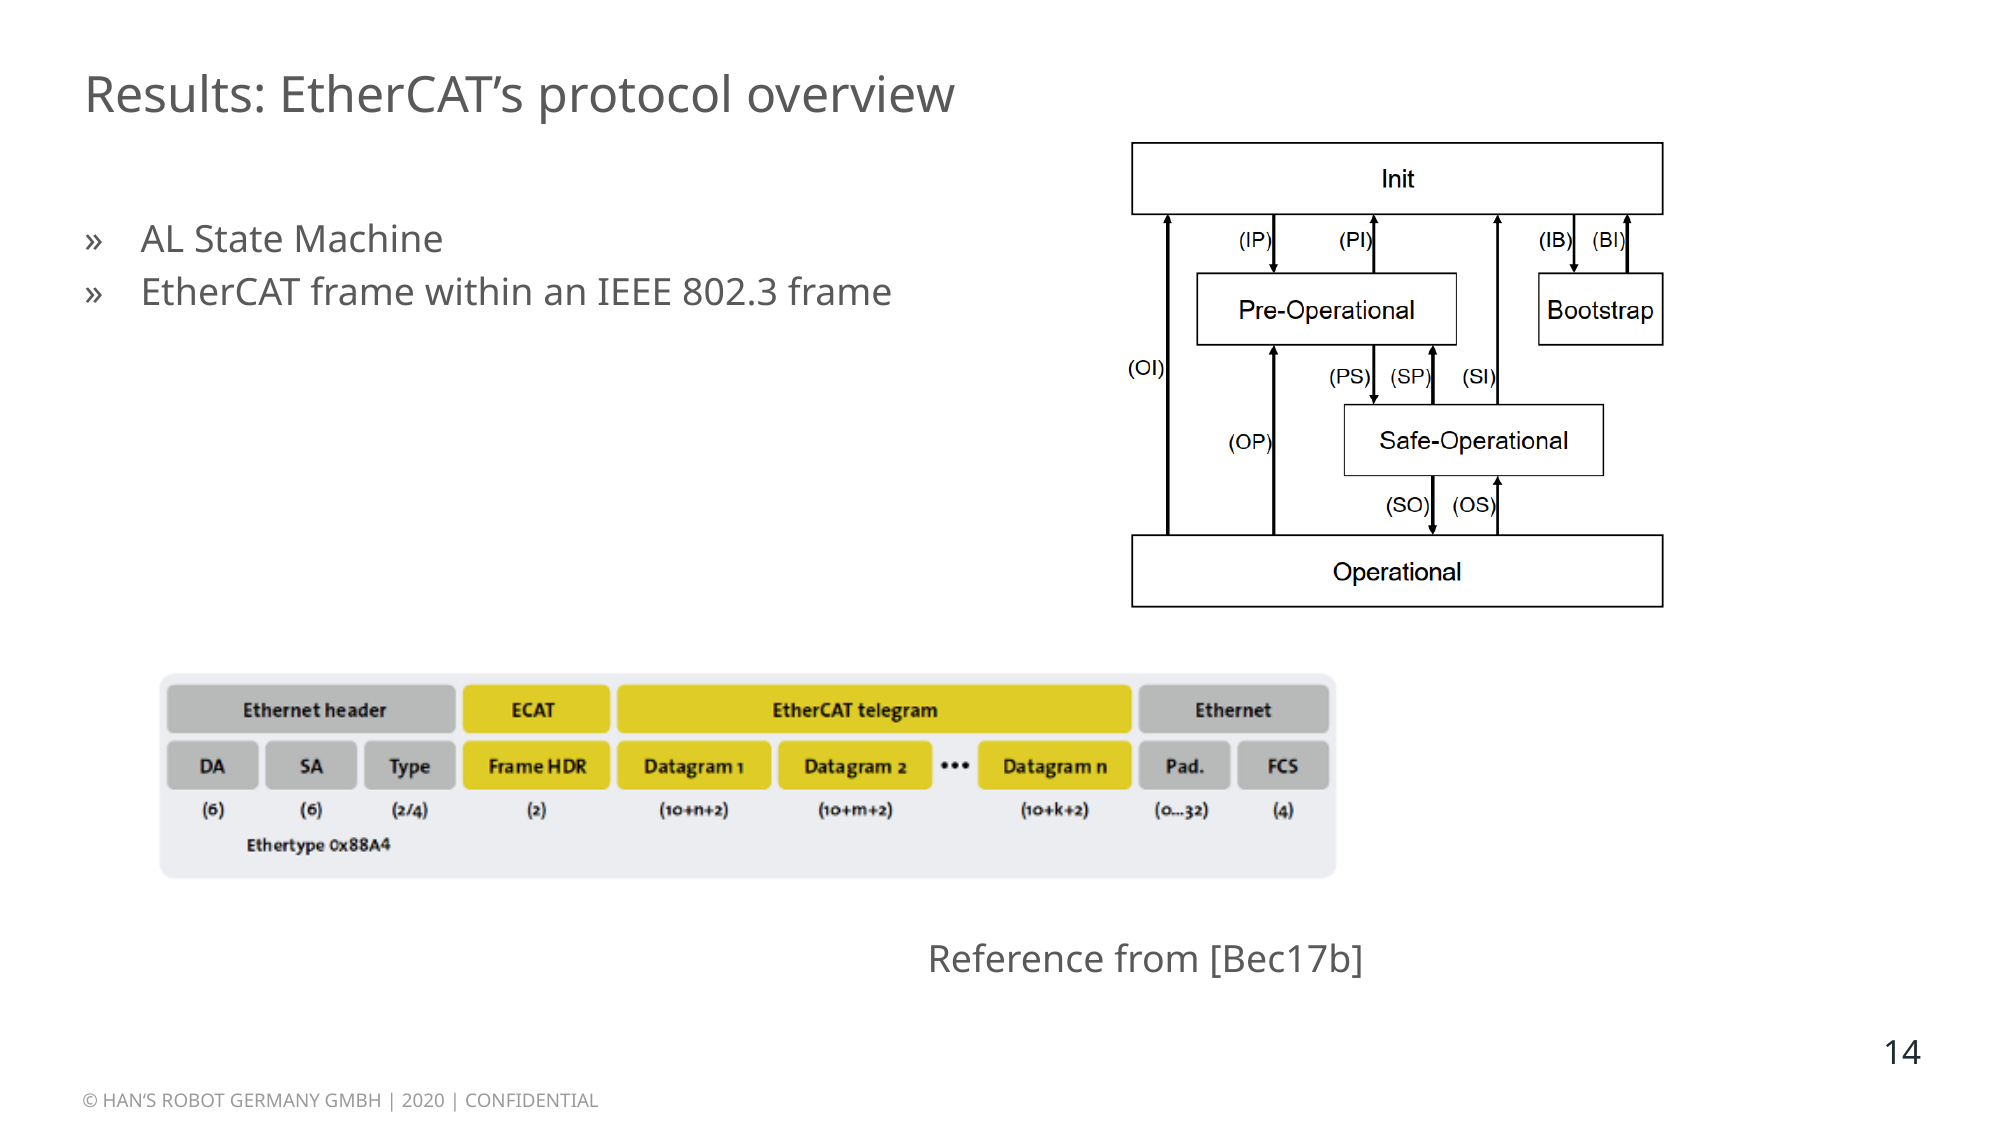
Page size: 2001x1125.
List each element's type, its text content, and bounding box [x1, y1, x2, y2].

text_box Reference from [Bec17b] [912, 927, 1913, 987]
picture [1073, 124, 1757, 616]
text_box 14 [1868, 1023, 1957, 1079]
list AL State Machine EtherCAT frame within an IEEE 802.3 frame [69, 208, 1933, 1070]
picture [146, 638, 1355, 892]
title Results: EtherCAT’s protocol overview [69, 54, 1756, 132]
